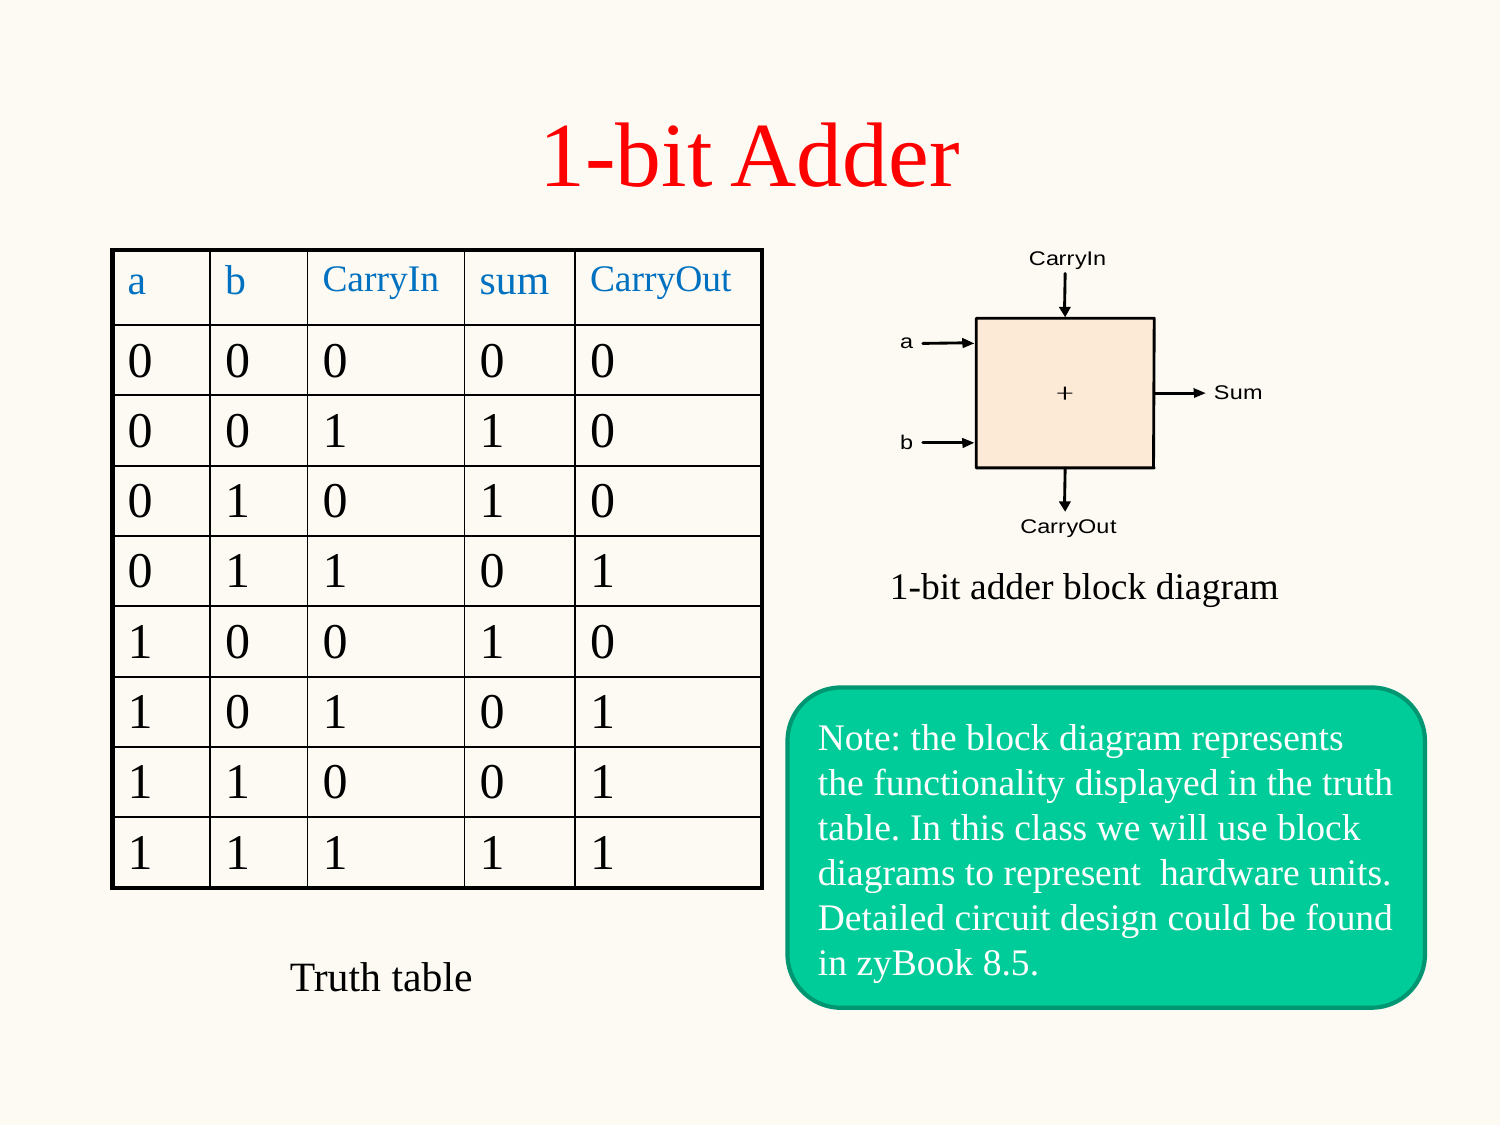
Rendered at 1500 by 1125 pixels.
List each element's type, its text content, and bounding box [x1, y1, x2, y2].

table_header CarryIn [308, 252, 464, 324]
table_header a [115, 252, 209, 324]
table_cell 1 [576, 537, 760, 605]
table_cell 1 [465, 396, 574, 465]
table_header b [211, 252, 307, 324]
table_cell 1 [308, 818, 464, 886]
table_cell 0 [115, 326, 209, 394]
table_cell 0 [576, 396, 760, 465]
table_cell 0 [211, 326, 307, 394]
table_cell 1 [576, 678, 760, 746]
table_cell 0 [308, 326, 464, 394]
table_cell 0 [211, 678, 307, 746]
text_box Truth table [274, 942, 513, 1007]
text_box 1-bit adder block diagram [875, 554, 1363, 615]
table_header CarryOut [576, 252, 760, 324]
table_cell 1 [211, 748, 307, 816]
table_cell 1 [211, 818, 307, 886]
table_cell 0 [115, 396, 209, 465]
table_cell 0 [115, 537, 209, 605]
table_cell 1 [211, 537, 307, 605]
table_cell 0 [308, 748, 464, 816]
table_cell 0 [465, 678, 574, 746]
table_cell 1 [308, 396, 464, 465]
table_cell 0 [211, 396, 307, 465]
table_cell 0 [308, 607, 464, 676]
table_cell 1 [211, 467, 307, 535]
table_cell 1 [115, 748, 209, 816]
table_cell 0 [576, 467, 760, 535]
table_cell 0 [308, 467, 464, 535]
table_cell 1 [465, 818, 574, 886]
table_cell 1 [115, 818, 209, 886]
text_box Note: the block diagram represents the functionality displayed in the truth table. In this class we will use block diagrams to represent hardware units. Detailed circuit design could be found in zyBook 8.5. [785, 685, 1428, 1010]
table_cell 1 [465, 467, 574, 535]
table_cell 1 [465, 607, 574, 676]
title 1-bit Adder [112, 99, 1388, 200]
table_cell 1 [308, 537, 464, 605]
table_cell 0 [465, 326, 574, 394]
table_cell 1 [308, 678, 464, 746]
table_cell 1 [115, 678, 209, 746]
table_cell 1 [576, 818, 760, 886]
table_cell 0 [115, 467, 209, 535]
table_cell 0 [465, 537, 574, 605]
table_header sum [465, 252, 574, 324]
table_cell 1 [115, 607, 209, 676]
table_cell 0 [576, 607, 760, 676]
table_cell 1 [576, 748, 760, 816]
table_cell 0 [211, 607, 307, 676]
table_cell 0 [576, 326, 760, 394]
picture [899, 245, 1263, 541]
table_cell 0 [465, 748, 574, 816]
